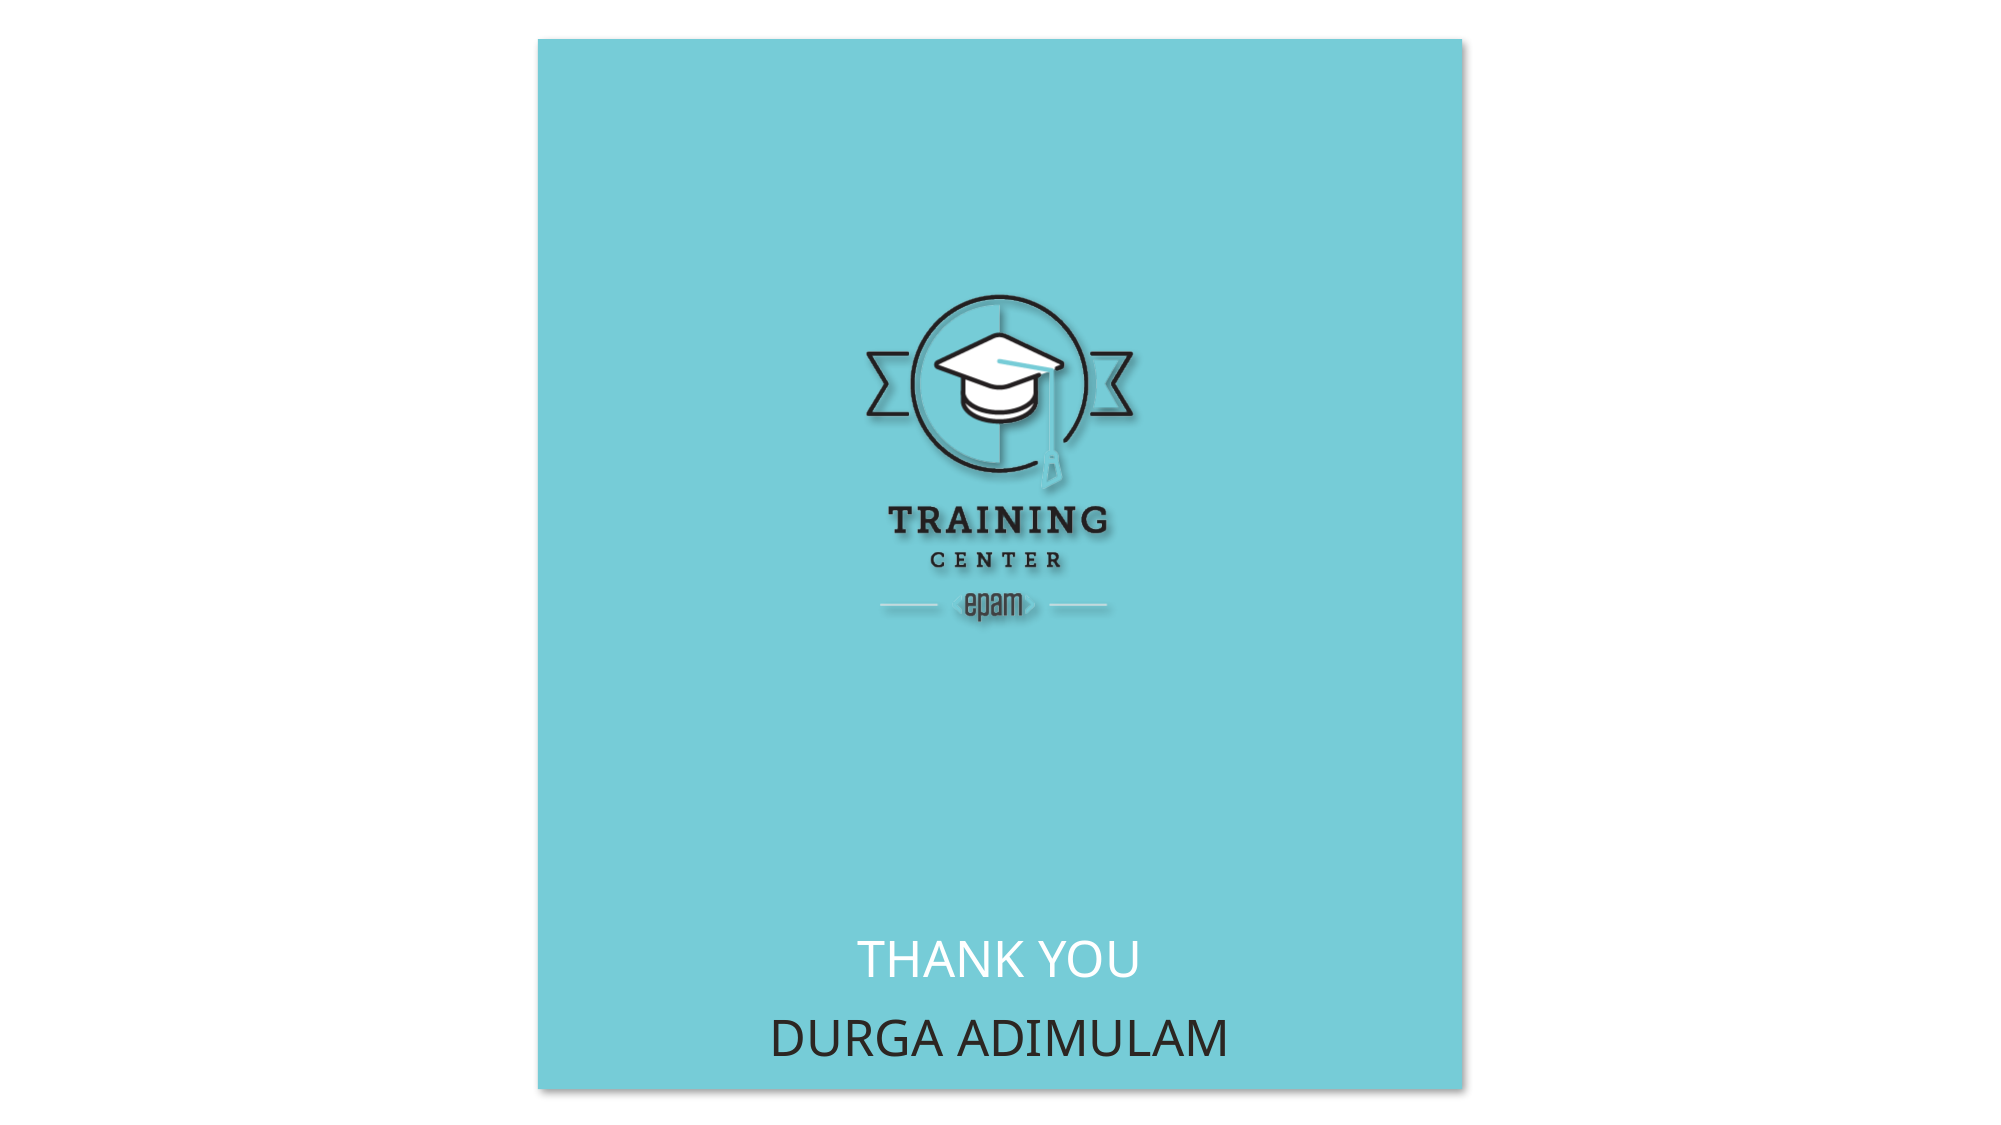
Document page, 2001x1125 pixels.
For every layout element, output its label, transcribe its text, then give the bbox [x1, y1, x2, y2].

picture [703, 162, 1297, 754]
list THANK YOU DURGA ADIMULAM [536, 37, 1464, 1091]
